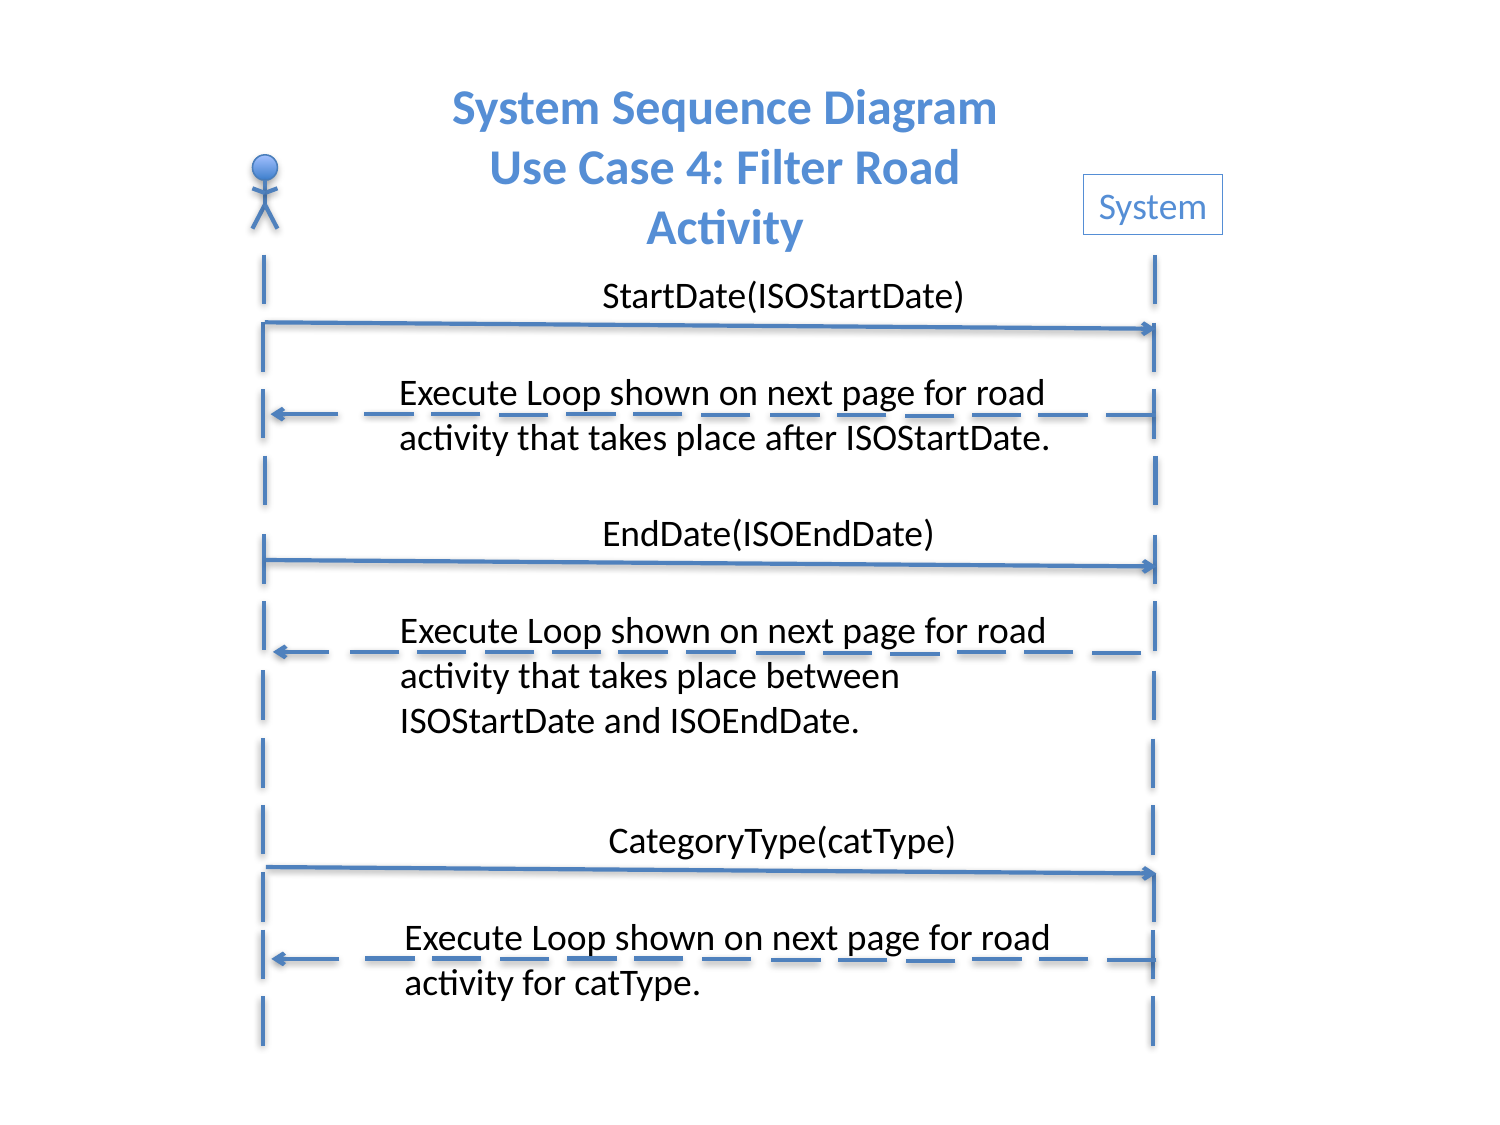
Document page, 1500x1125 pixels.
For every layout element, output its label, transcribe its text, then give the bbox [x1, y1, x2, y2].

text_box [264, 322, 739, 329]
text_box System Sequence Diagram Use Case 4: Filter Road Activity [435, 66, 753, 262]
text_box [752, 559, 1157, 567]
text_box EndDate(ISOEndDate) [587, 501, 739, 558]
text_box Execute Loop shown on next page for road activity that takes place between ISOStartDate and ISOEndDate. [385, 598, 739, 749]
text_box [759, 563, 763, 1125]
text_box StartDate(ISOStartDate) [766, 263, 980, 320]
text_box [747, 263, 757, 322]
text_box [252, 154, 278, 229]
text_box StartDate(ISOStartDate) [587, 263, 739, 320]
text_box System [1083, 174, 1223, 235]
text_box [766, 322, 1156, 329]
text_box CategoryType(catType) [593, 808, 739, 865]
text_box Execute Loop shown on next page for road activity that takes place between ISOStartDate and ISOEndDate. [768, 598, 1102, 749]
text_box Execute Loop shown on next page for road activity for catType. [768, 905, 1106, 1011]
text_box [768, 866, 1157, 874]
text_box System Sequence Diagram Use Case 4: Filter Road Activity [766, 66, 1015, 262]
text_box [265, 866, 754, 874]
text_box Execute Loop shown on next page for road activity that takes place after ISOStartDate. [384, 360, 739, 466]
text_box Execute Loop shown on next page for road activity for catType. [389, 905, 739, 1011]
text_box CategoryType(catType) [768, 808, 972, 865]
text_box Execute Loop shown on next page for road activity that takes place after ISOStartDate. [766, 360, 1101, 466]
text_box EndDate(ISOEndDate) [766, 501, 950, 558]
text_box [265, 559, 739, 567]
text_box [758, 19, 762, 558]
